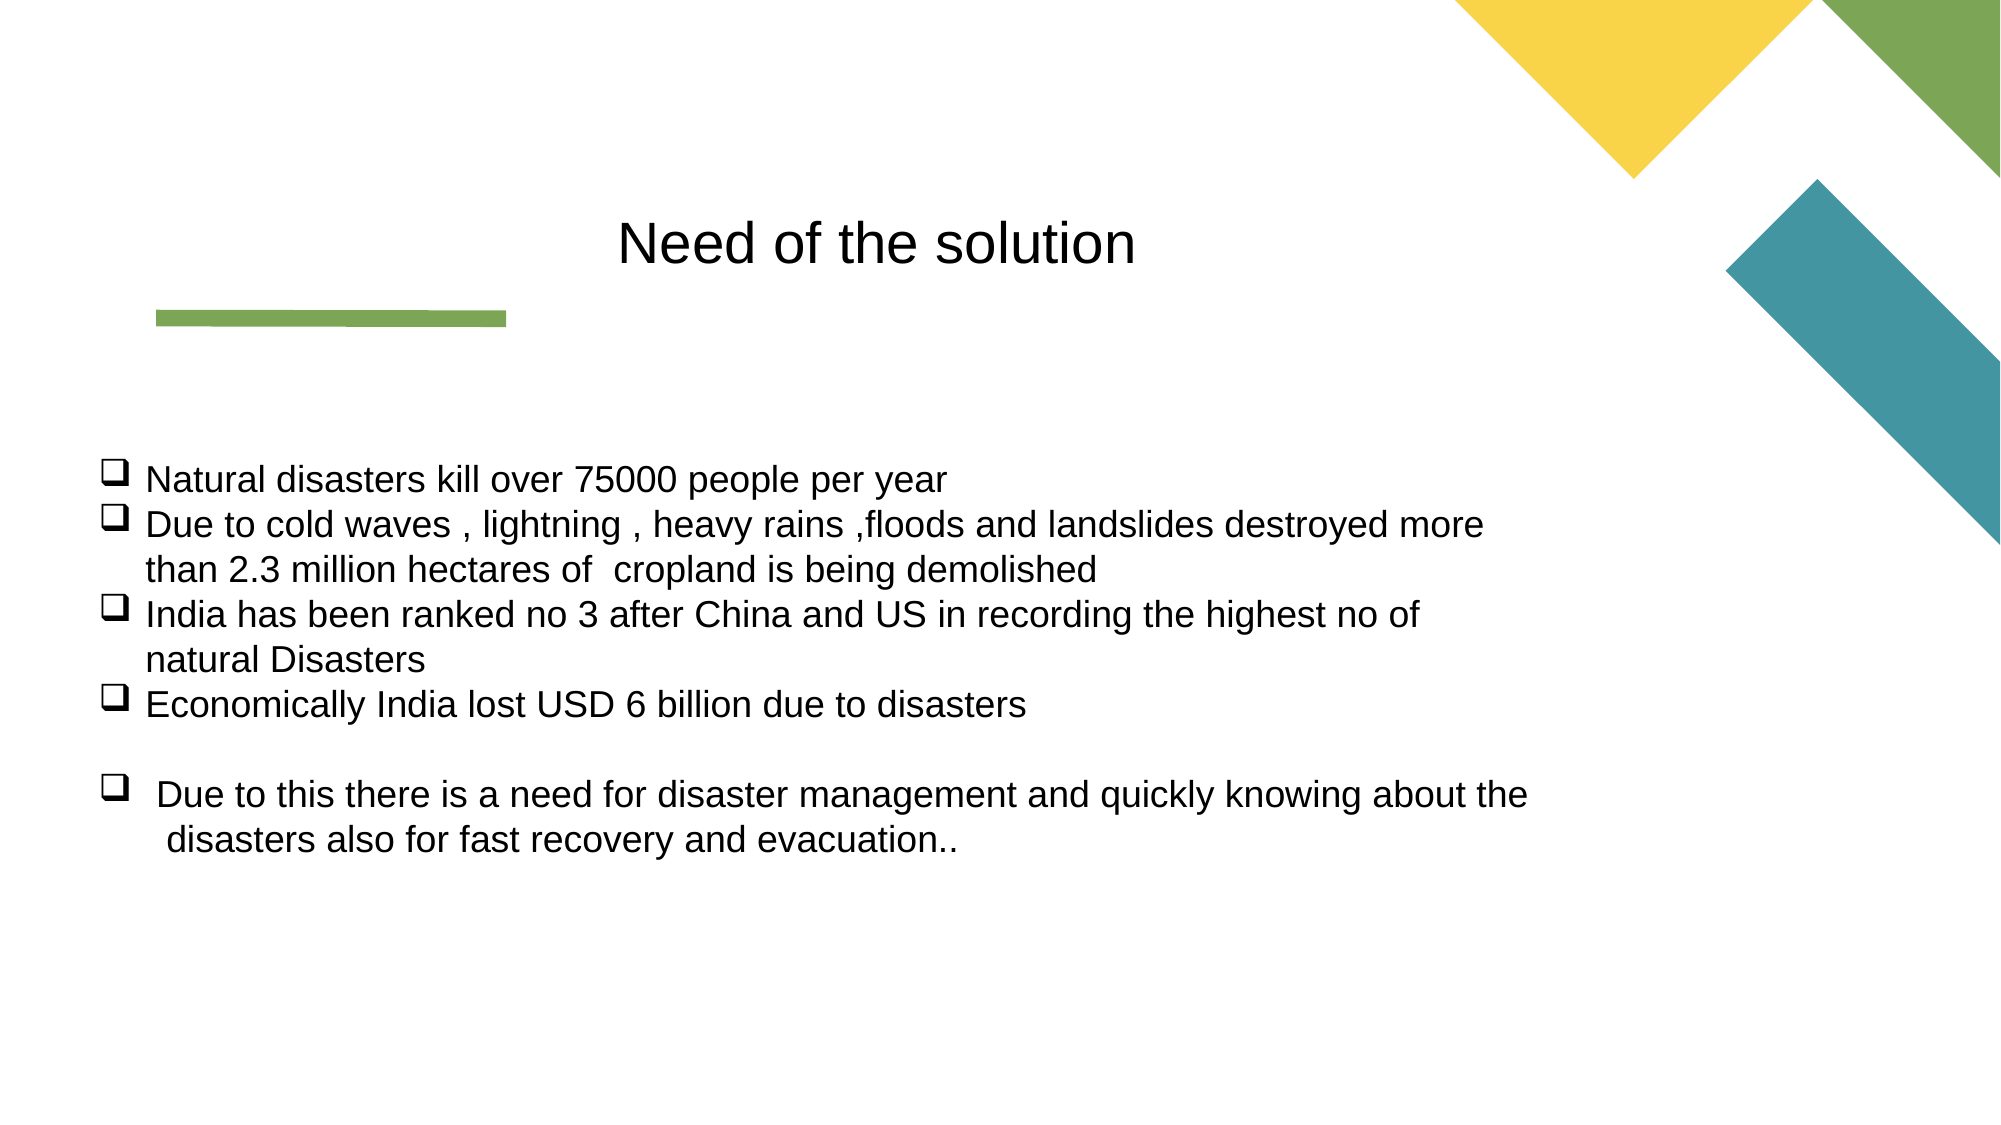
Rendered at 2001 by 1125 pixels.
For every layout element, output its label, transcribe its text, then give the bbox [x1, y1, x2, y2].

text_box Need of the solution [603, 197, 1642, 283]
text_box Natural disasters kill over 75000 people per year Due to cold waves , lightning , heavy rains ,floods and landslides destroyed more than 2.3 million hectares of cropland is being demolished India has been ranked no 3 after China and US in recording the highest no of natural Disasters Economically India lost USD 6 billion due to disasters Due to this there is a need for disaster management and quickly knowing about the disasters also for fast recovery and evacuation.. [83, 448, 1546, 958]
